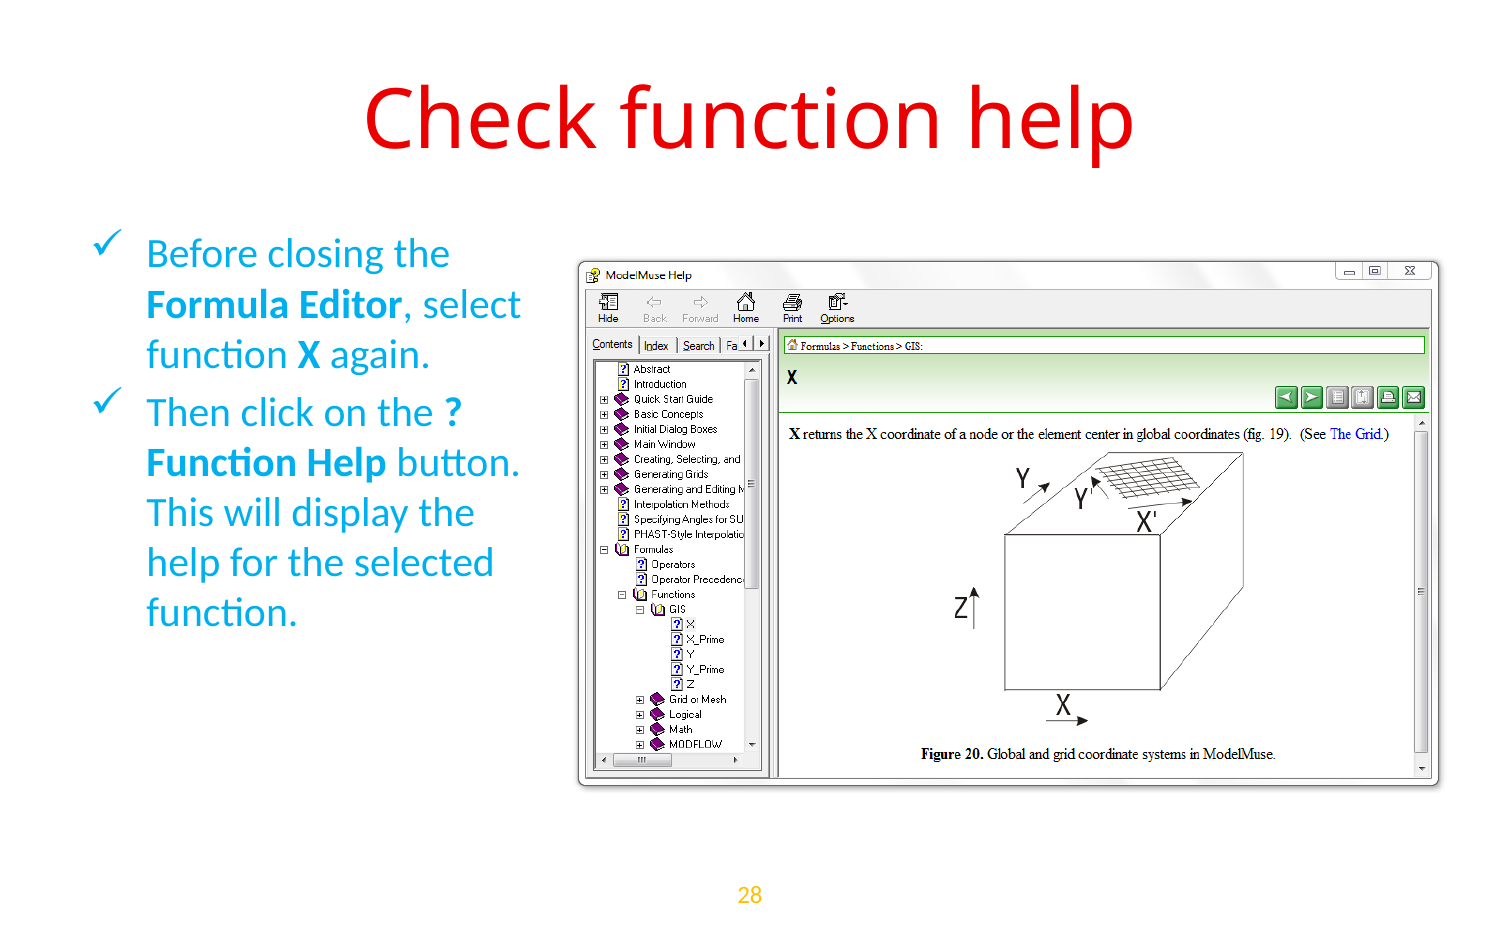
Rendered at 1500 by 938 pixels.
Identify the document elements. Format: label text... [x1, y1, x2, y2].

picture [560, 244, 1456, 808]
title Check function help [75, 37, 1425, 194]
slide_number 28 [575, 868, 925, 919]
list Before closing the Formula Editor, select function X again. Then click on the ? Function Help button. This will display the help for the selected function. [75, 218, 538, 838]
